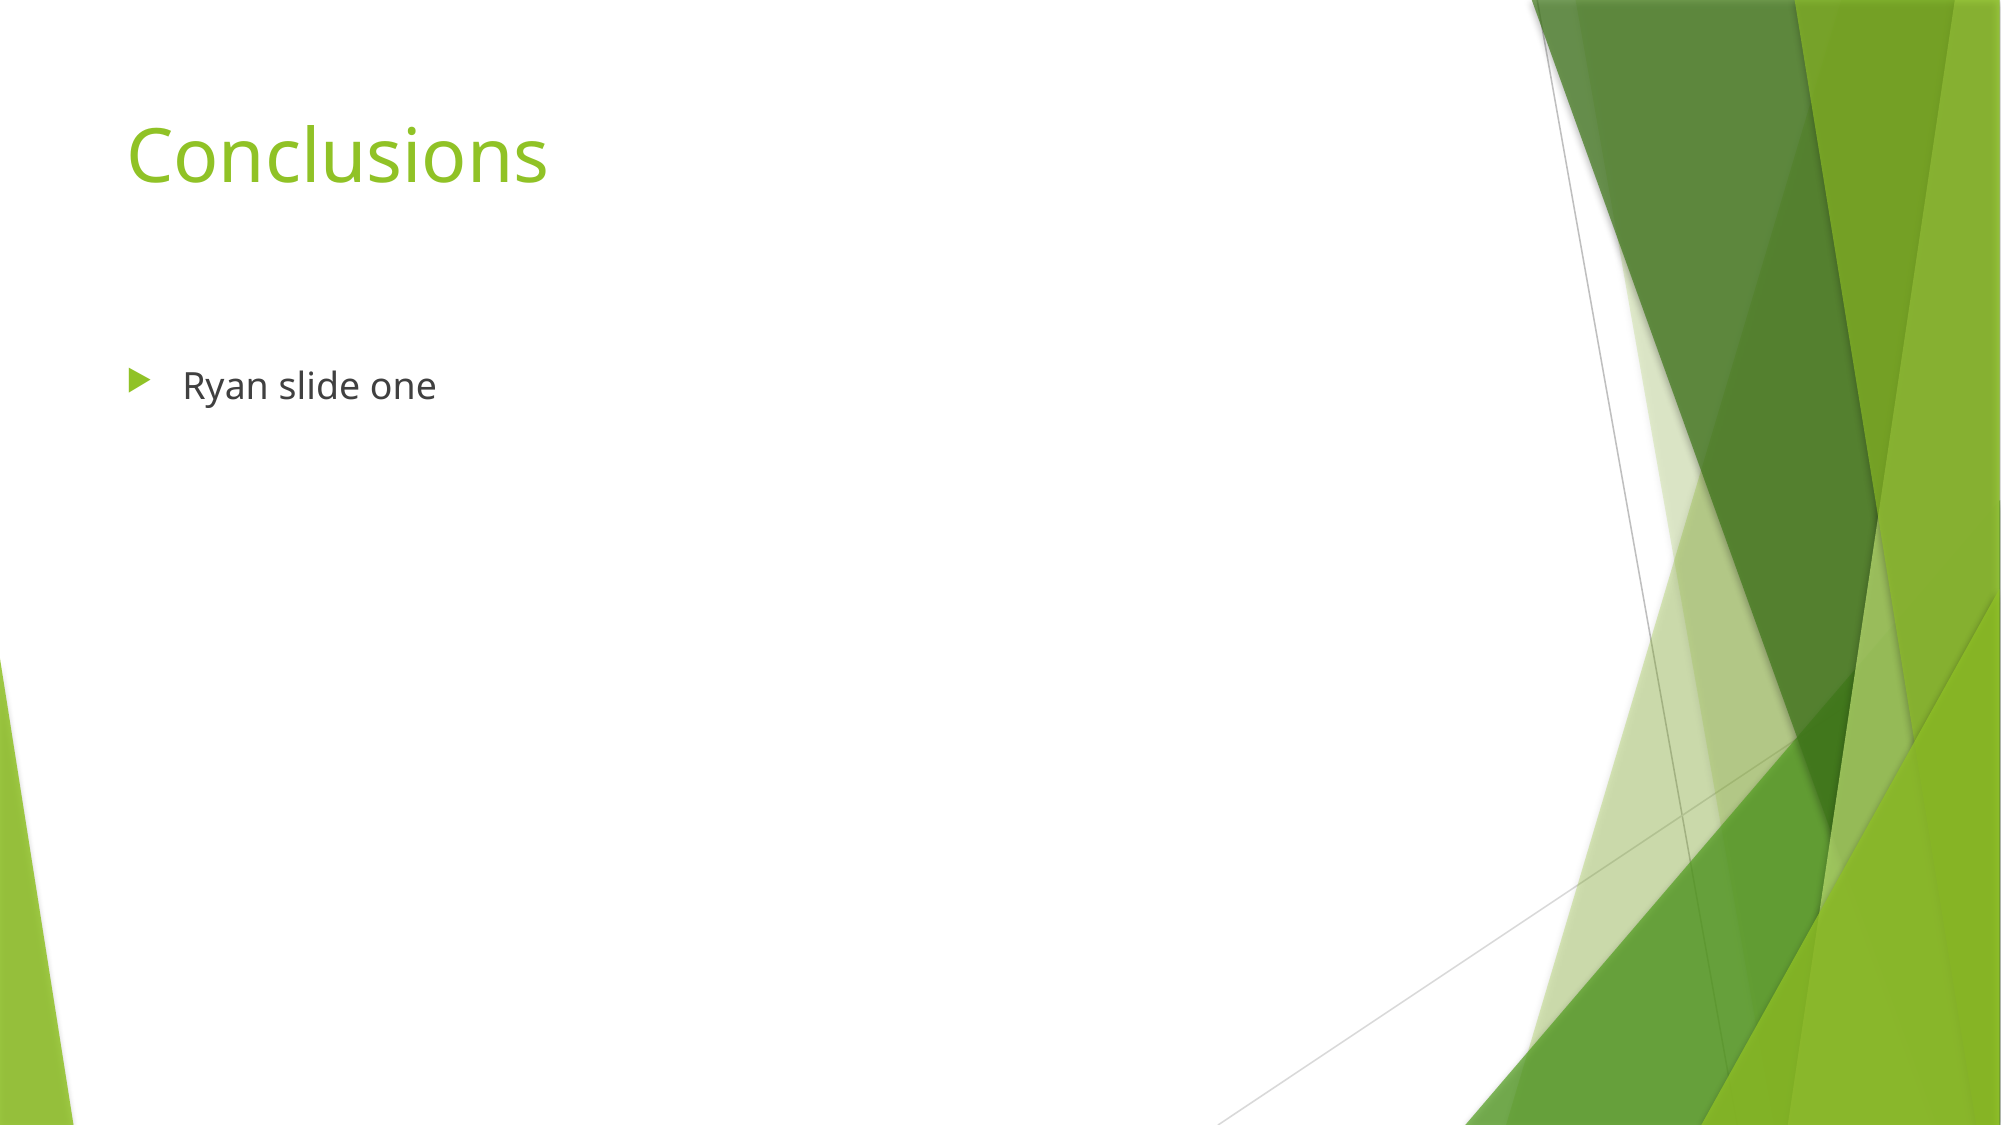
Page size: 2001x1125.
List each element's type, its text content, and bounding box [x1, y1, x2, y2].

title Conclusions [111, 99, 1522, 317]
list Ryan slide one [111, 354, 1522, 992]
